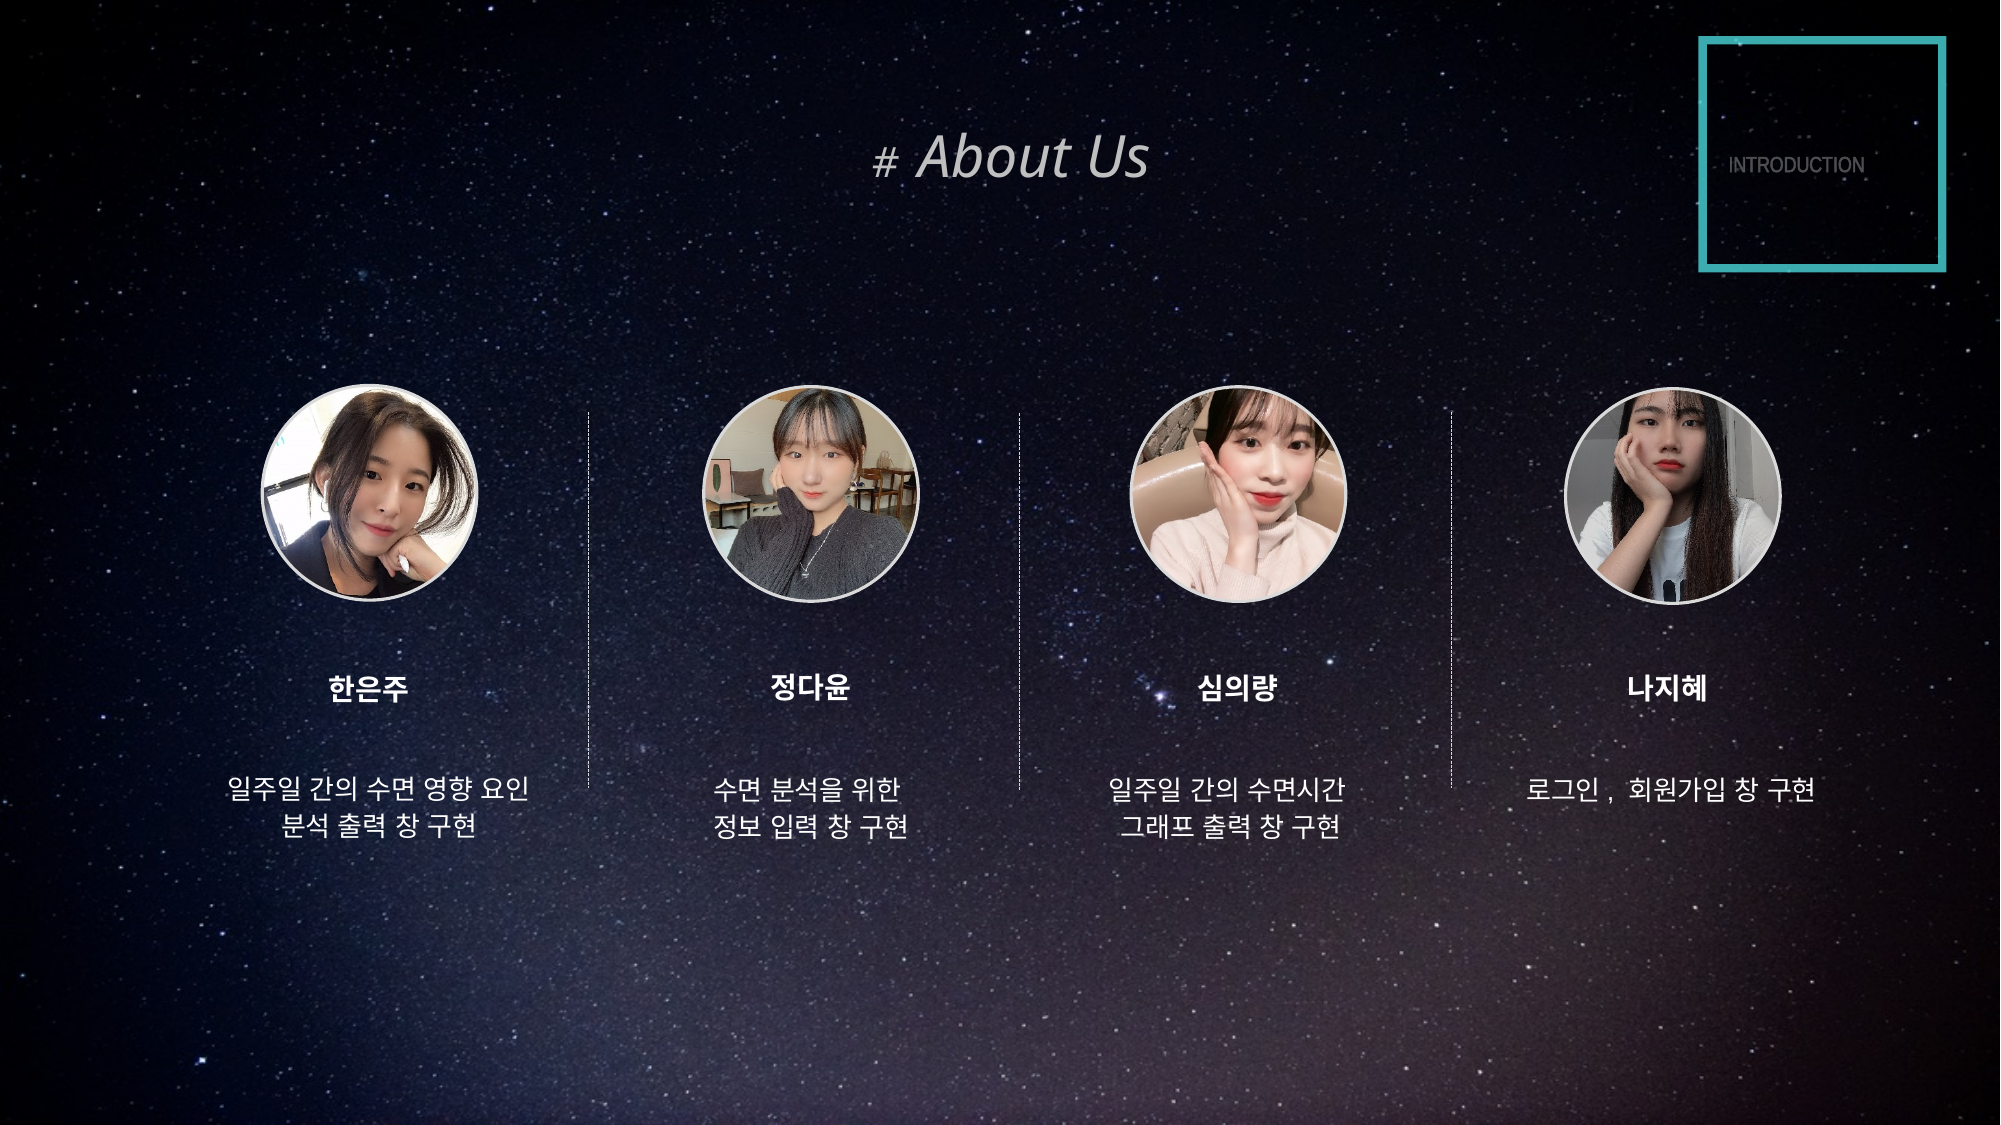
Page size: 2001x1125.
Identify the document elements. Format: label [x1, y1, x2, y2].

picture [0, 0, 2000, 1125]
text_box [1702, 40, 1943, 269]
